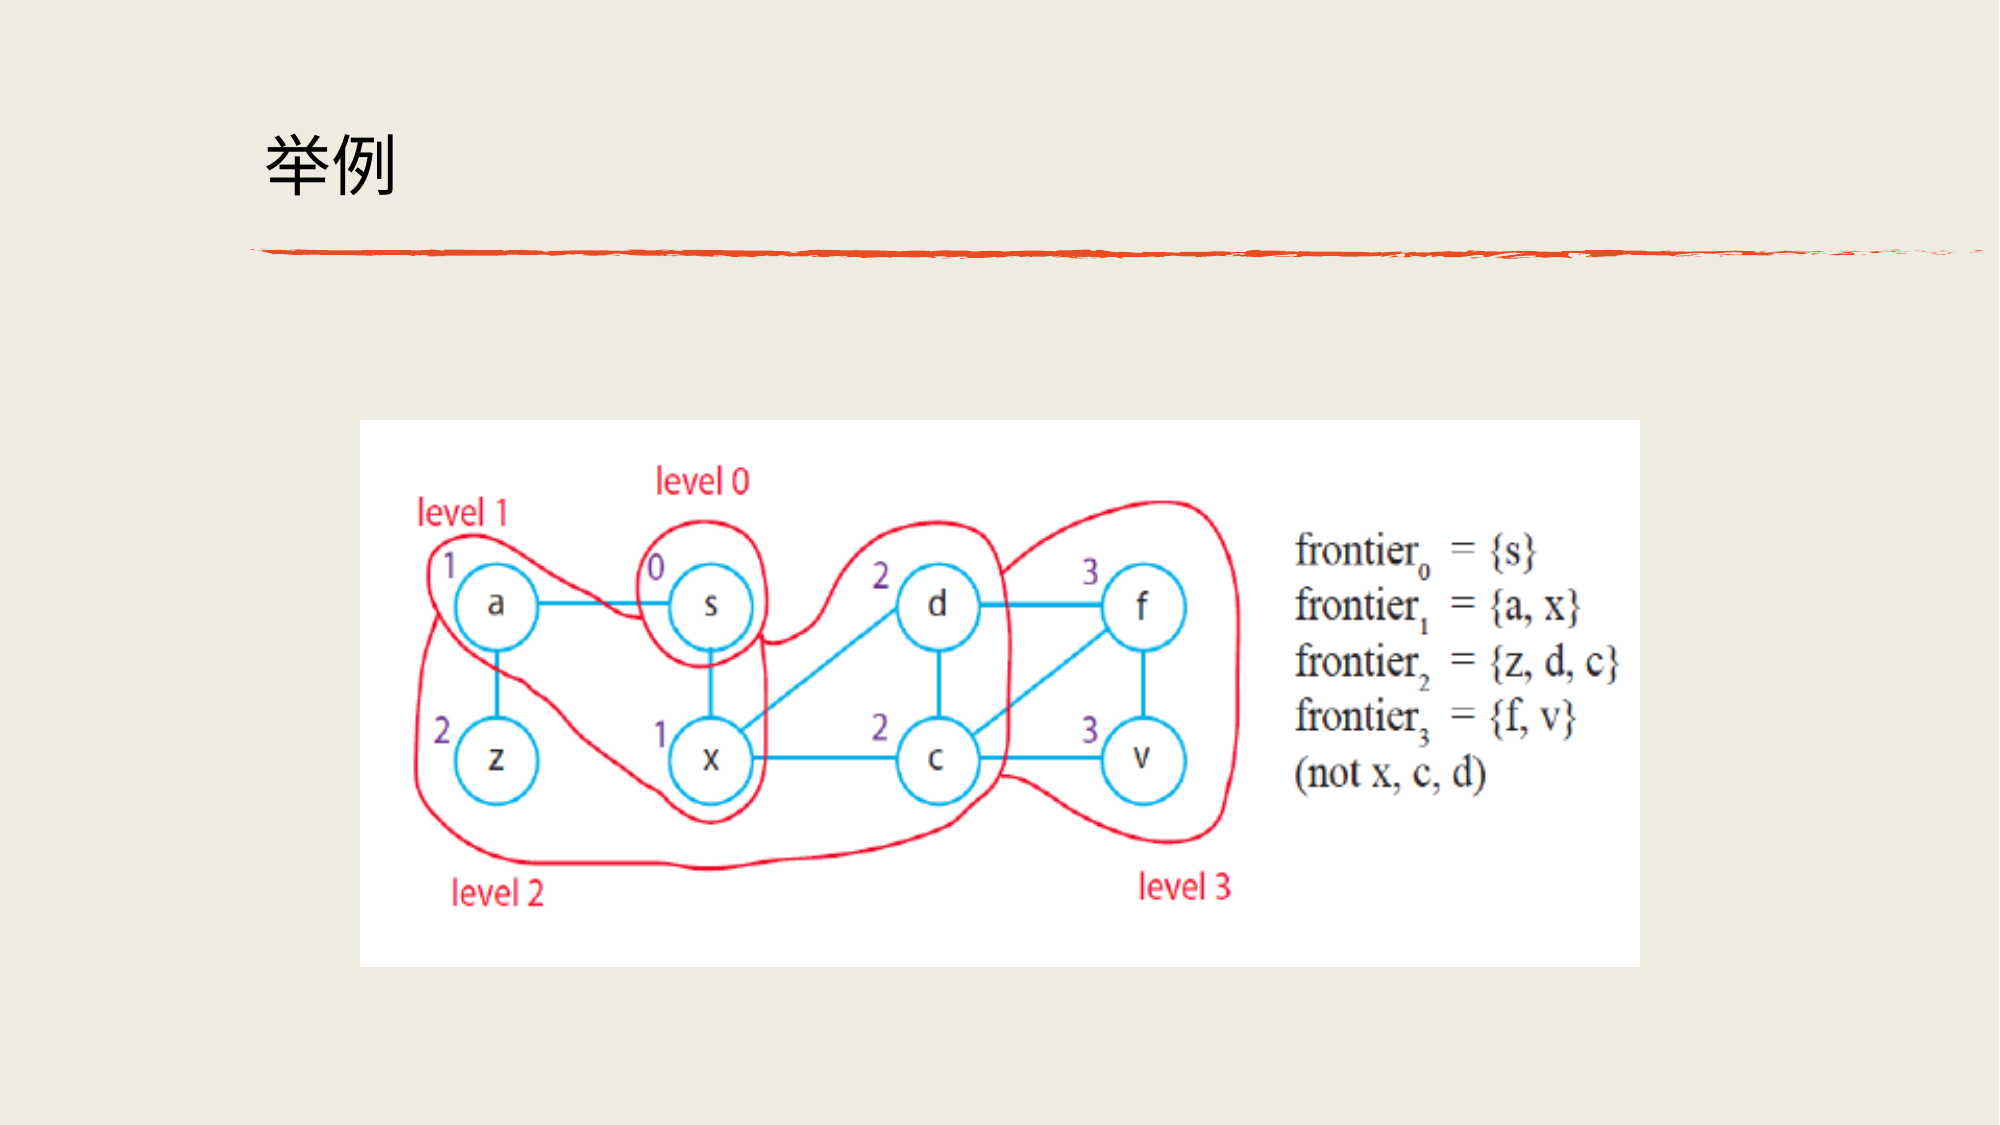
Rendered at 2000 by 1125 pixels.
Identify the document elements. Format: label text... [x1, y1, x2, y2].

picture [360, 420, 1640, 967]
title 举例 [249, 45, 1750, 213]
